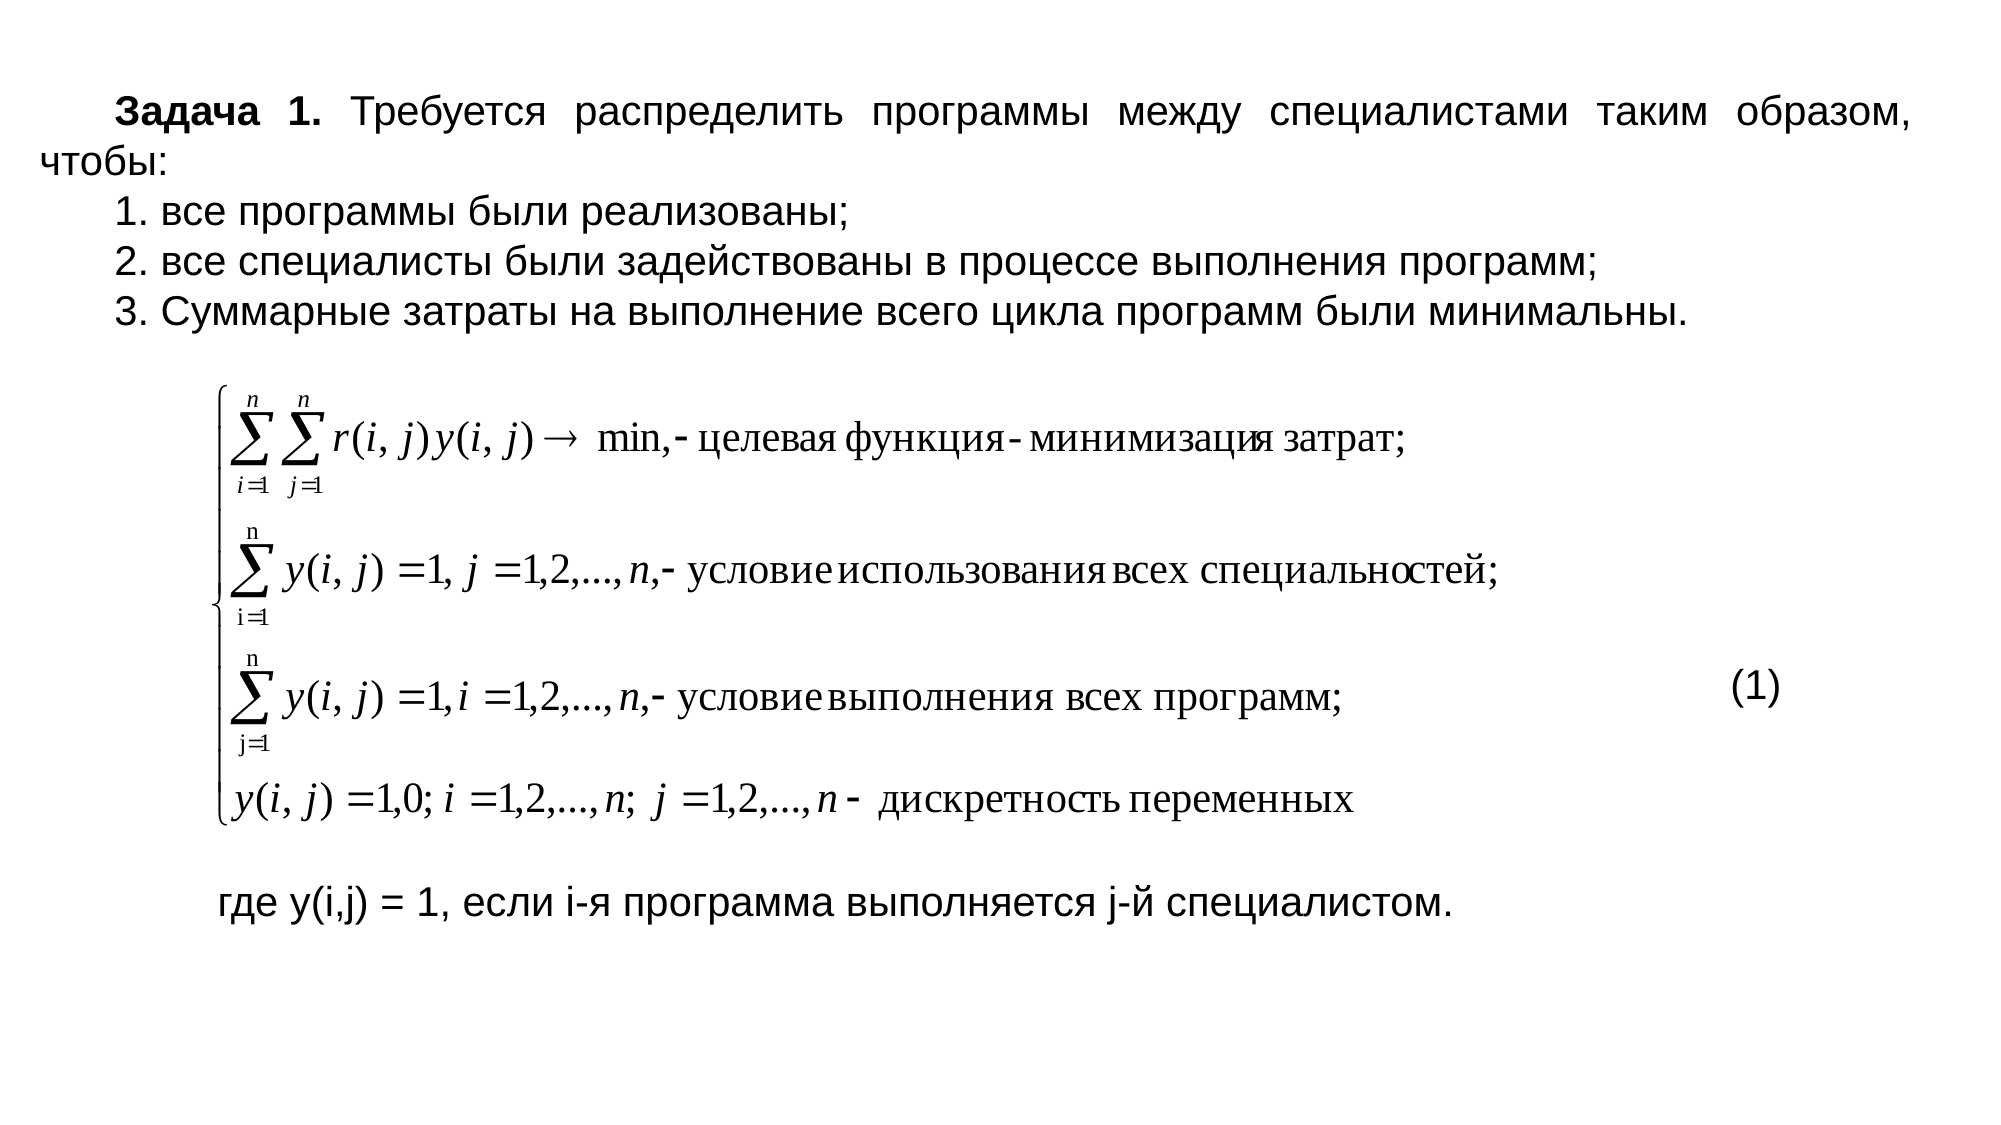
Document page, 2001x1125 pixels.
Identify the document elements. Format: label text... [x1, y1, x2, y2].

text_box где y(i,j) = 1, если i-я программа выполняется j-й специалистом. [202, 866, 1576, 932]
text_box (1) [1715, 650, 1797, 716]
text_box Задача 1. Требуется распределить программы между специалистами таким образом, чтобы: 1. все программы были реализованы; 2. все специалисты были задействованы в процессе выполнения программ; 3. Суммарные затраты на выполнение всего цикла программ были минимальны. [24, 76, 1927, 341]
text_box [202, 374, 1503, 837]
